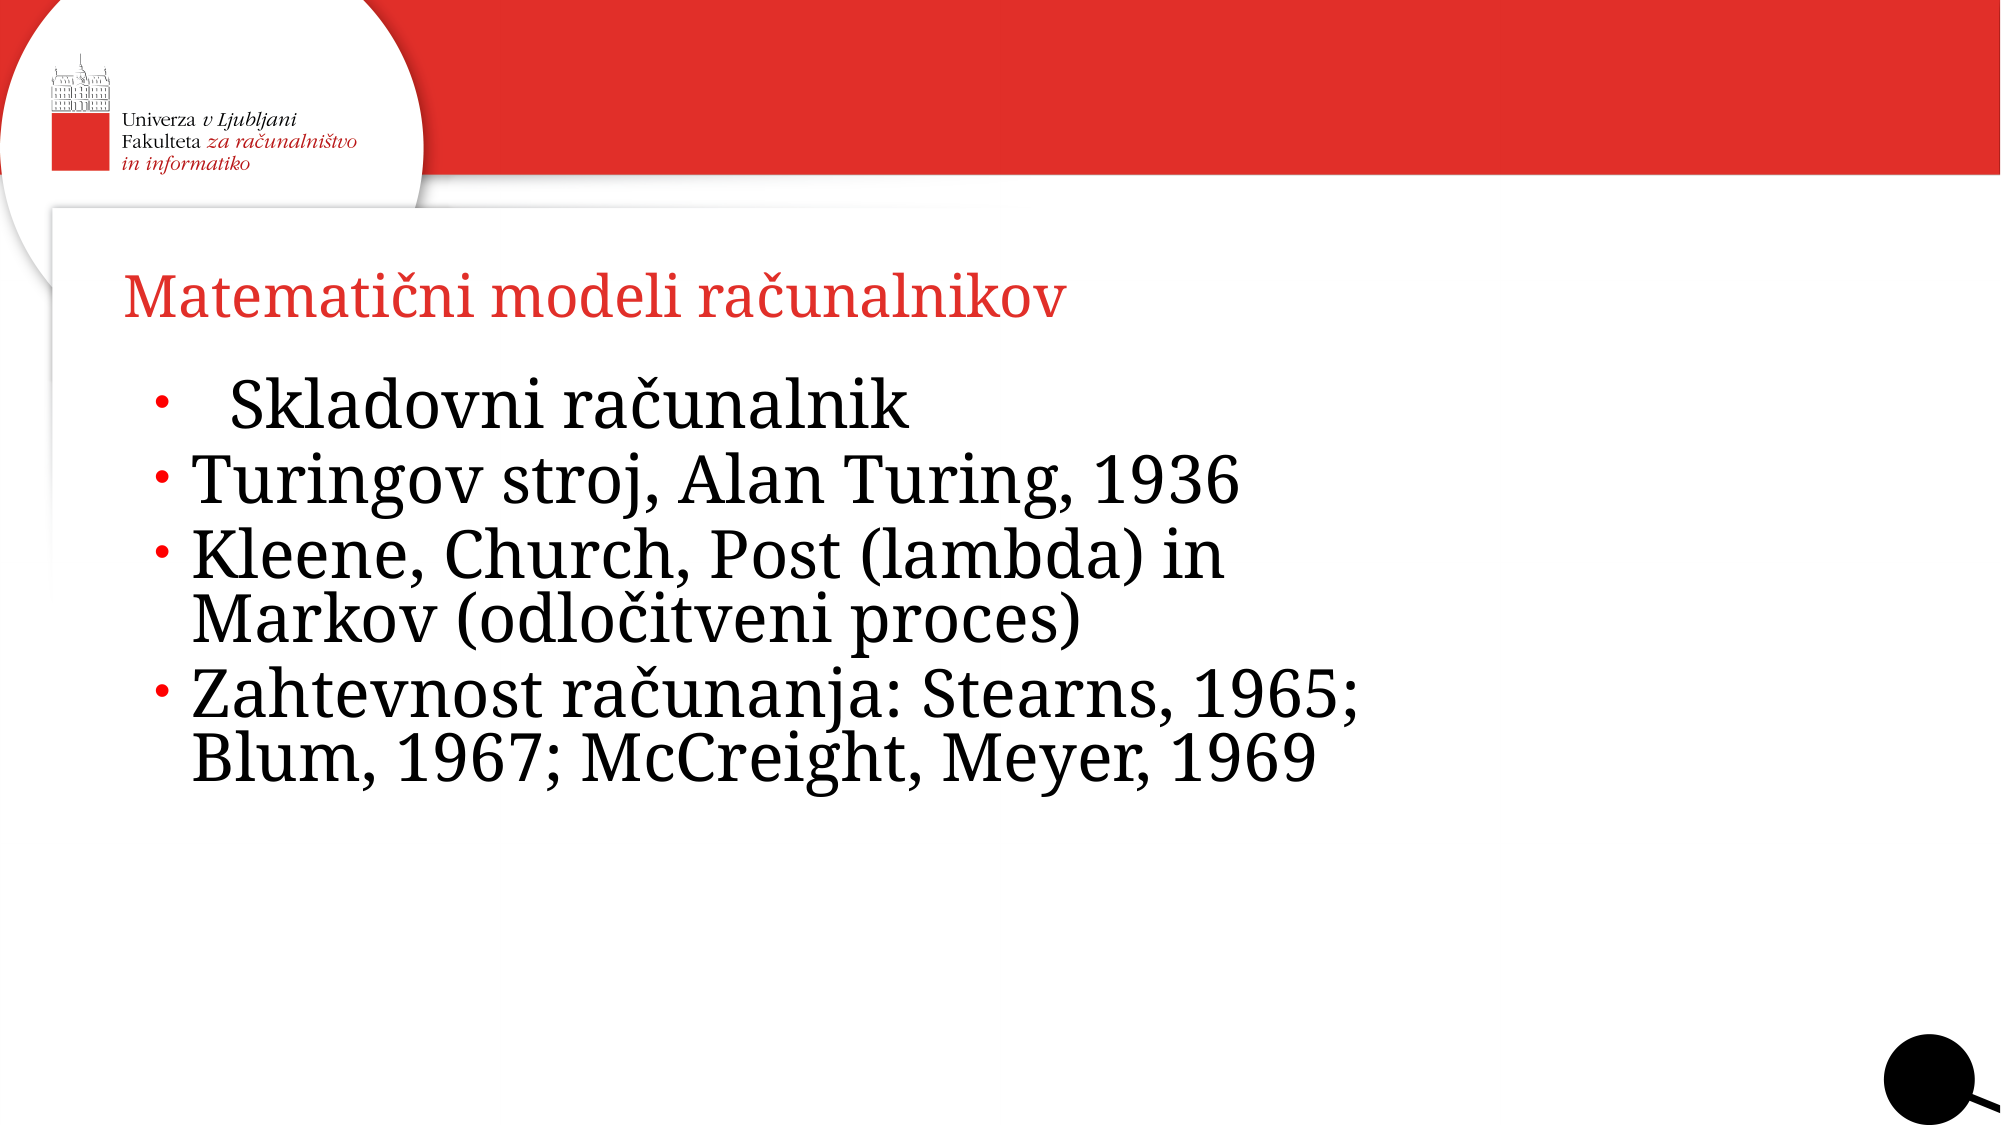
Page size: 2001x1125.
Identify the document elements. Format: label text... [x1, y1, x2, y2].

text_box Skladovni računalnik Turingov stroj, Alan Turing, 1936 Kleene, Church, Post (lambda) in Markov (odločitveni proces) Zahtevnost računanja: Stearns, 1965; Blum, 1967; McCreight, Meyer, 1969 [139, 369, 1500, 802]
text_box Matematični modeli računalnikov [108, 257, 1797, 340]
picture [0, 0, 2001, 1125]
